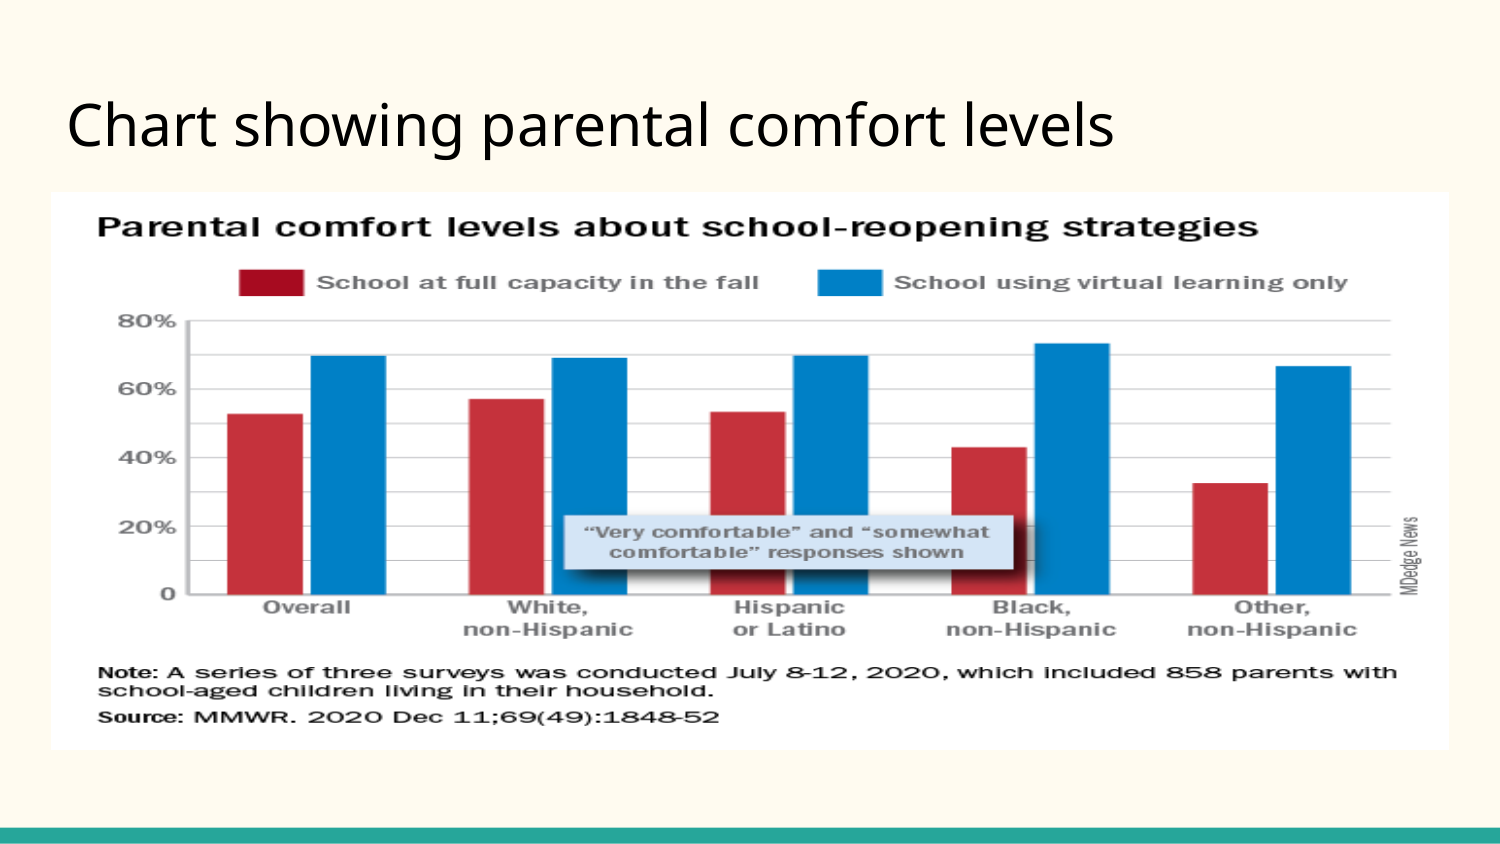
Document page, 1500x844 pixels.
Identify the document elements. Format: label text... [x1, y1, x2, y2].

title Chart showing parental comfort levels [51, 72, 1449, 174]
picture [50, 191, 1450, 750]
